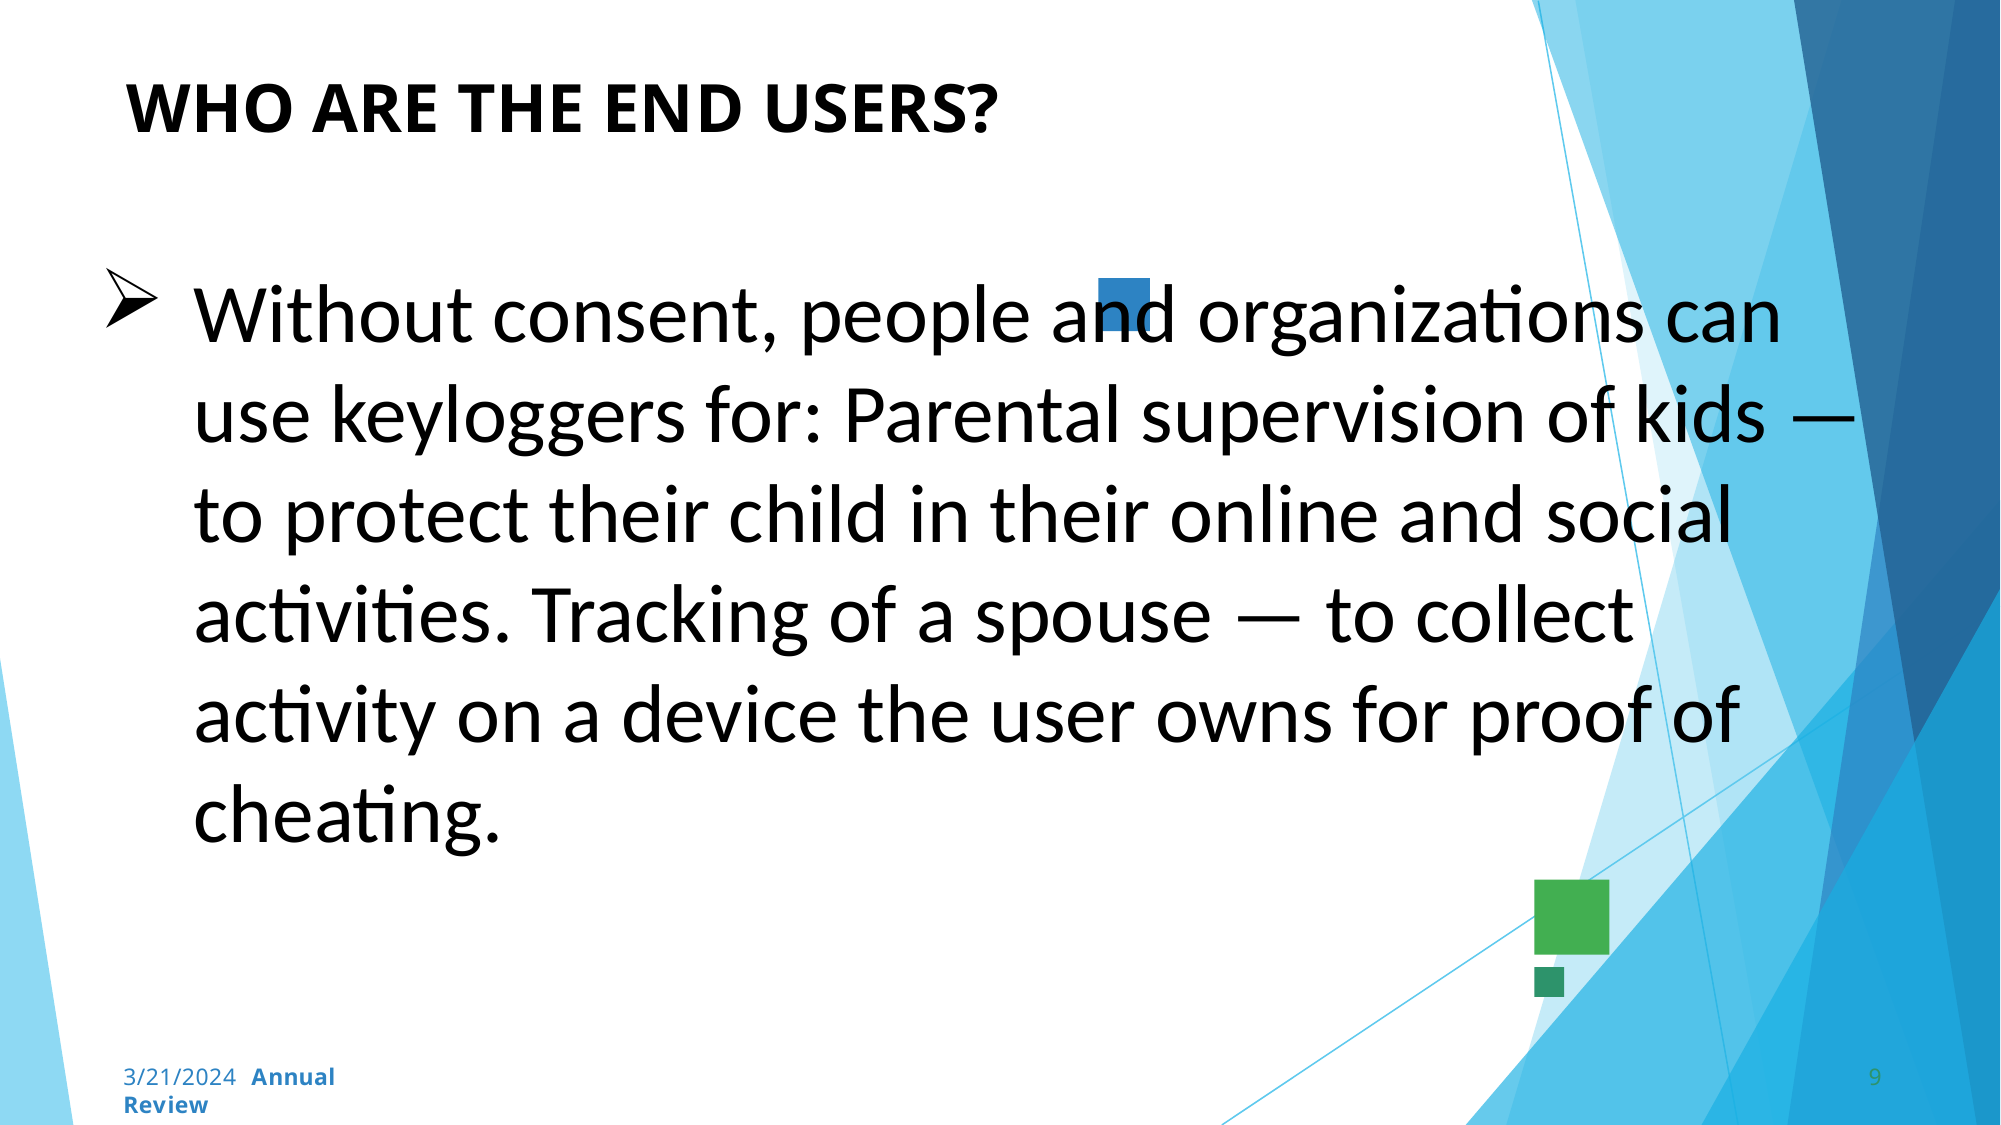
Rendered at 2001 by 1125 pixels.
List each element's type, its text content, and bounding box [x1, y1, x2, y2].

text_box 3/21/2024 Annual Review [121, 1101, 417, 1118]
title WHO ARE THE END USERS? [123, 63, 1877, 254]
picture [118, 1012, 477, 1093]
slide_number 9 [1862, 1061, 1888, 1125]
text_box [1534, 967, 1565, 997]
list Without consent, people and organizations can use keyloggers for: Parental supervision of kids — to protect their child in their online and social activities. Tracking of a spouse — to collect activity on a device the user owns for proof of cheating. [99, 258, 1900, 865]
text_box [1534, 879, 1610, 955]
